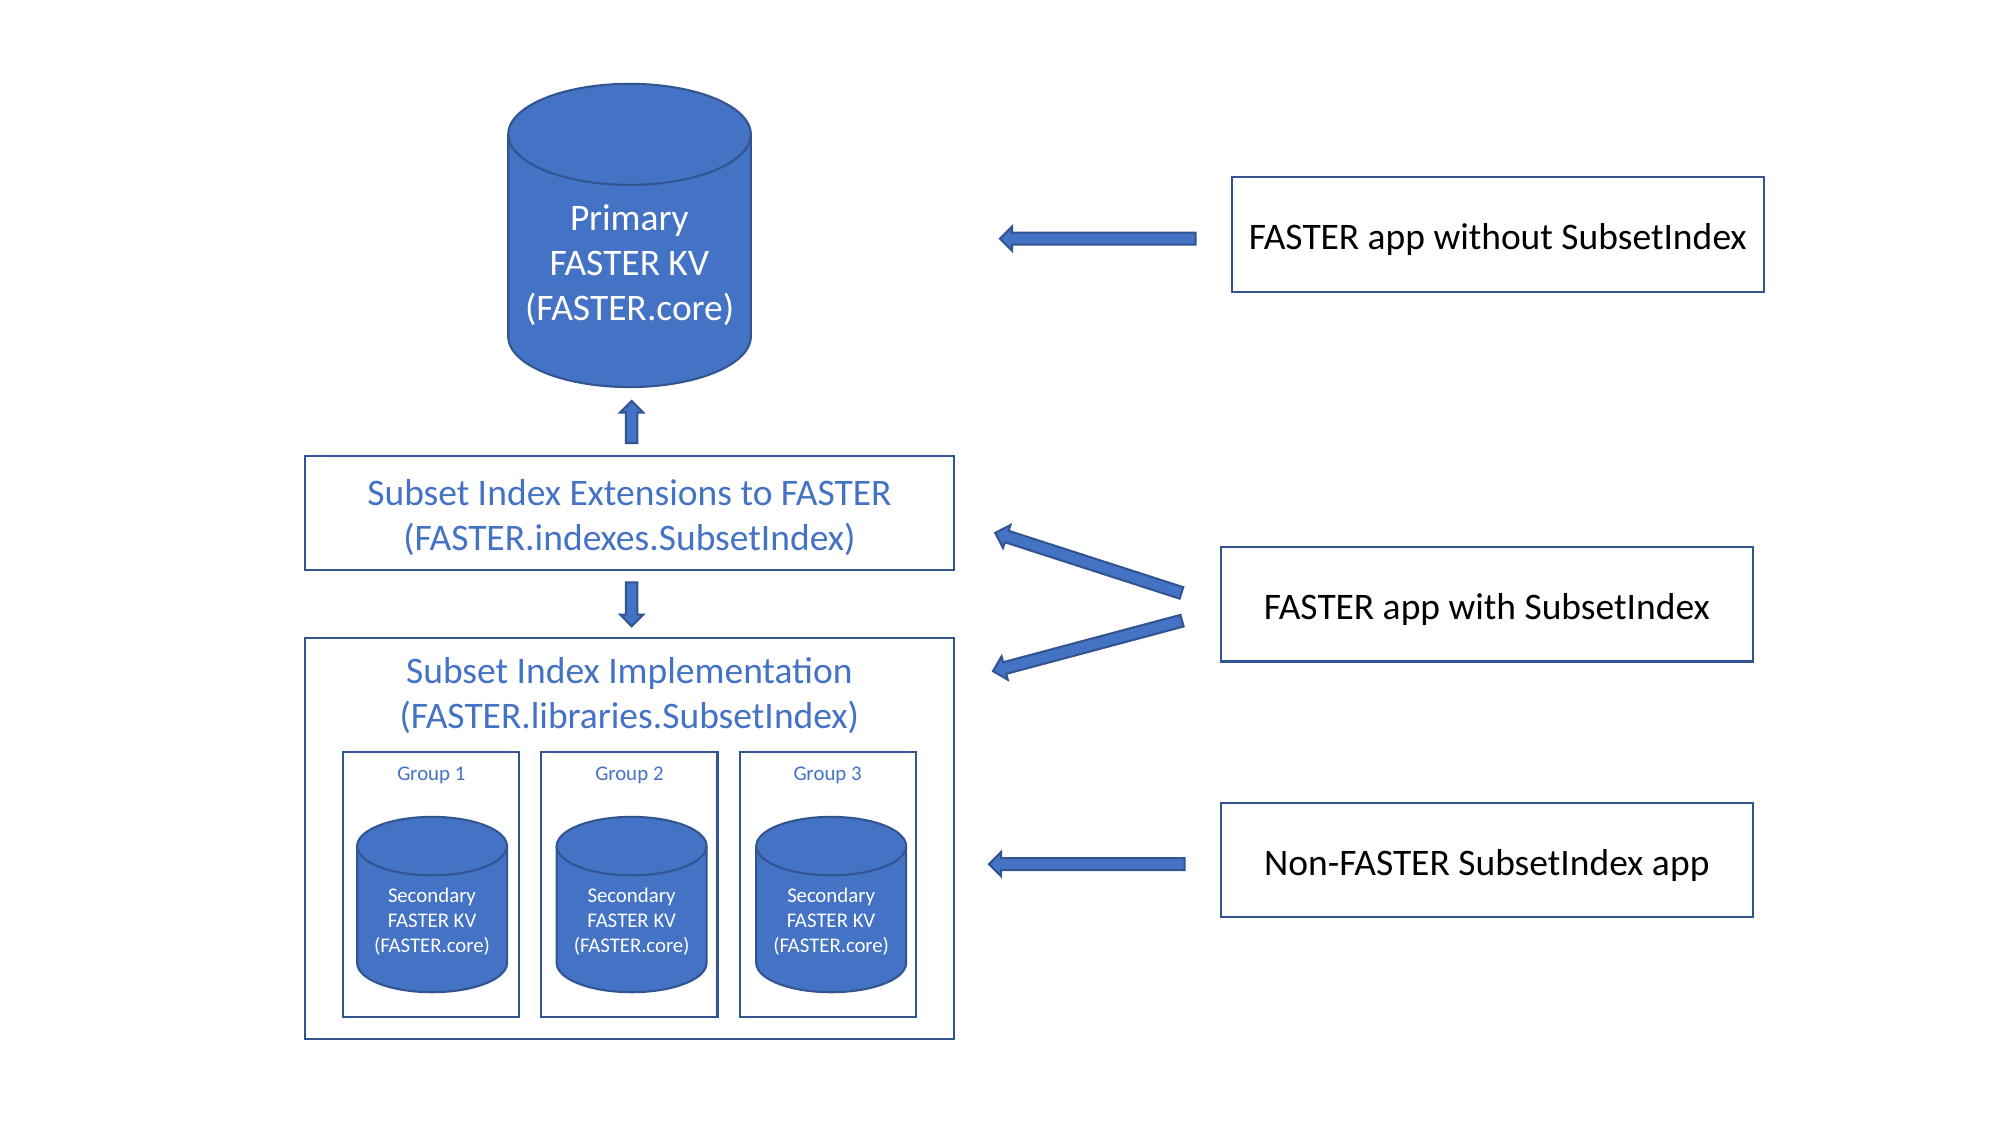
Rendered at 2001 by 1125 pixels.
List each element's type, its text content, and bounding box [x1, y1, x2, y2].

text_box Group 1 [342, 751, 520, 1018]
text_box [617, 581, 646, 628]
text_box [993, 522, 1185, 600]
text_box Subset Index Extensions to FASTER (FASTER.indexes.SubsetIndex) [304, 455, 955, 571]
text_box Primary FASTER KV (FASTER.core) [507, 82, 752, 389]
text_box FASTER app with SubsetIndex [1220, 546, 1754, 663]
text_box [998, 224, 1197, 254]
text_box [987, 849, 1186, 879]
text_box Group 2 [540, 751, 719, 1018]
text_box Subset Index Implementation (FASTER.libraries.SubsetIndex) [304, 637, 955, 1040]
text_box Non-FASTER SubsetIndex app [1220, 802, 1754, 918]
text_box FASTER app without SubsetIndex [1231, 176, 1765, 293]
text_box [991, 613, 1185, 682]
text_box [617, 399, 646, 445]
text_box Group 3 [739, 751, 917, 1018]
